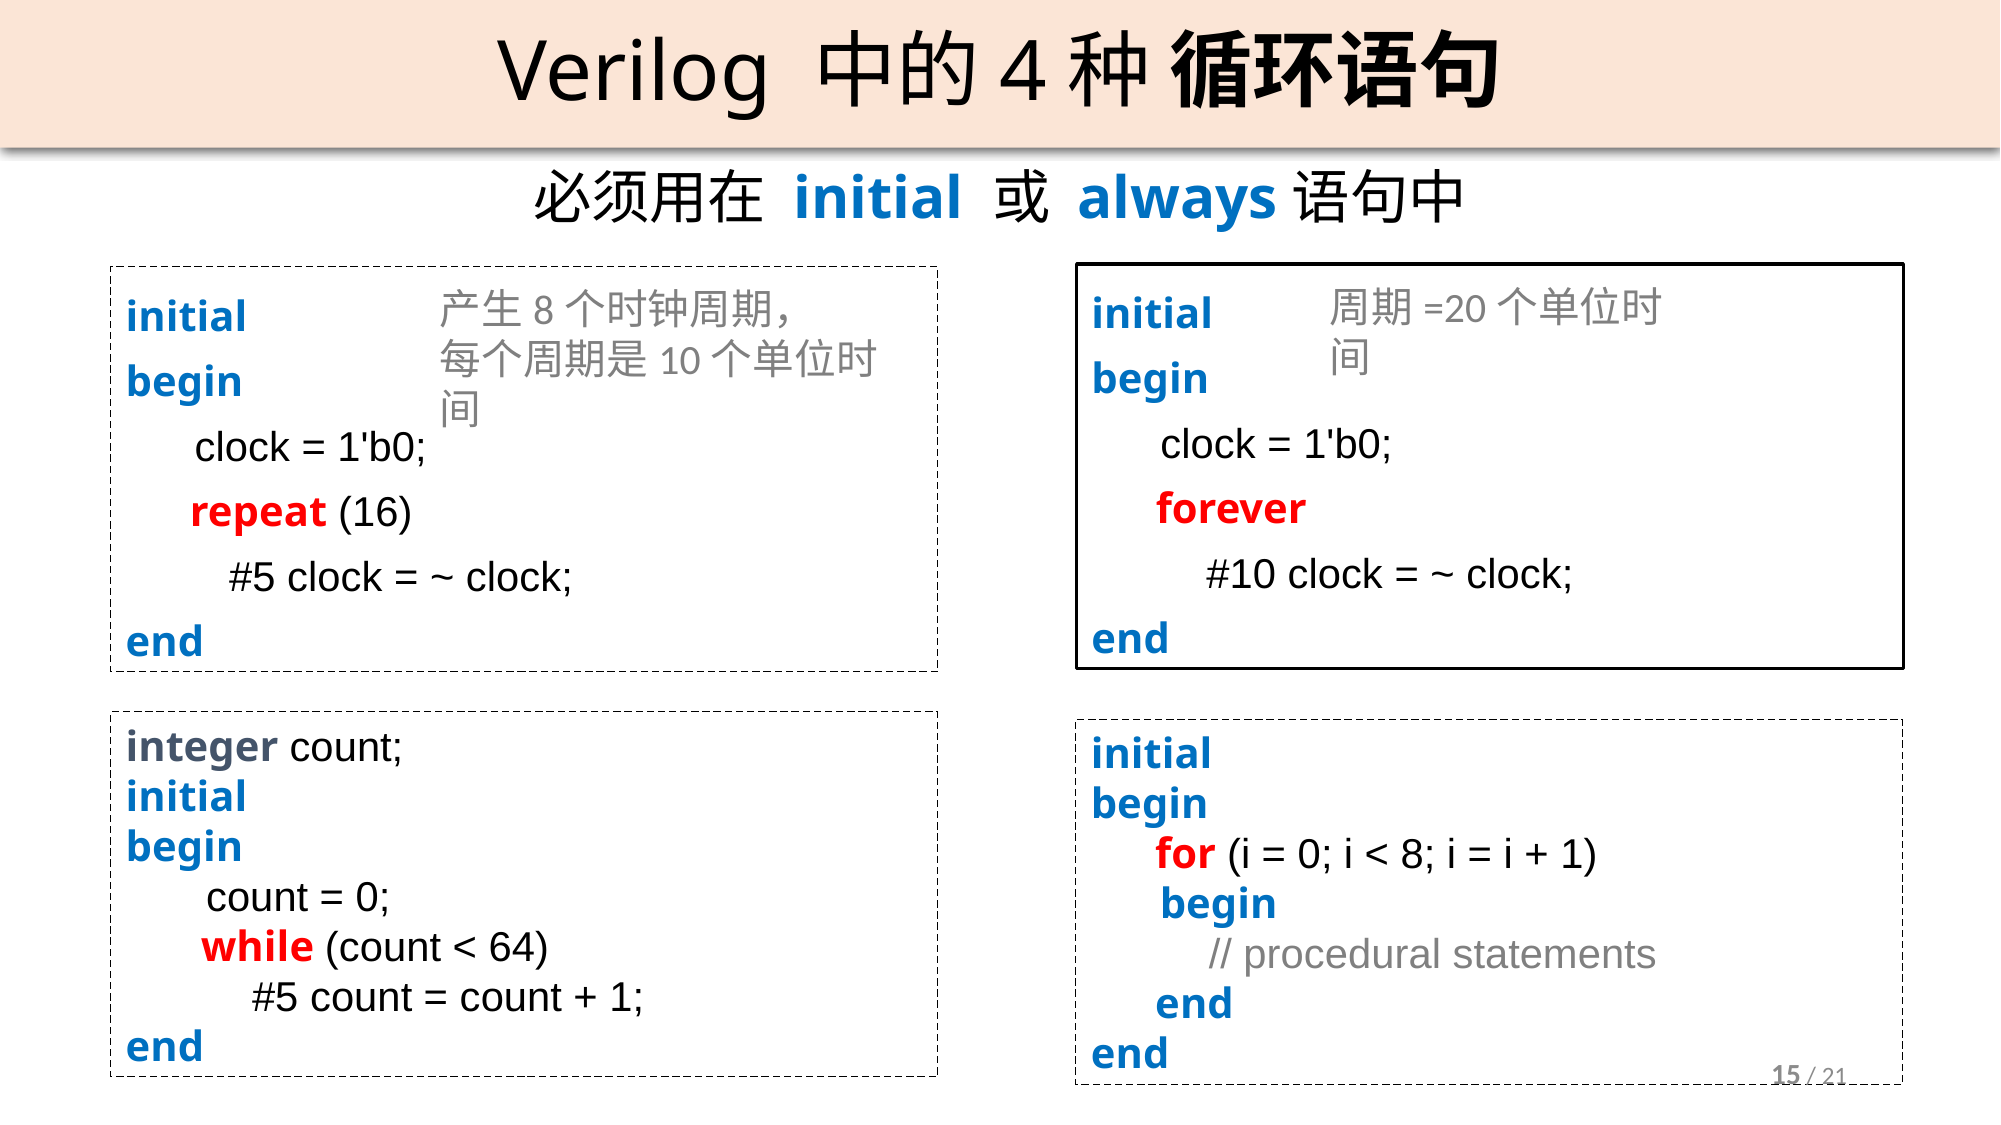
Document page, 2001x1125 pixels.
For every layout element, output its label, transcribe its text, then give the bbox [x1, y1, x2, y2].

text_box 周期=20个单位时间 [1315, 273, 1703, 388]
list 必须用在 initial 或 always语句中 [0, 153, 2000, 249]
title Verilog 中的4种 循环语句 [0, 0, 2000, 148]
text_box integer count; initial begin count = 0; while (count < 64) #5 count = count + 1; end [110, 711, 938, 1077]
text_box initial begin clock = 1'b0; forever #10 clock = ~ clock; end [1076, 263, 1904, 669]
text_box 产生8个时钟周期， 每个周期是10个单位时间 [424, 275, 924, 441]
slide_number 15 / 21 [1412, 1042, 1863, 1103]
text_box initial begin for (i = 0; i < 8; i = i + 1) begin // procedural statements end end [1075, 719, 1903, 1085]
text_box initial begin clock = 1'b0; repeat (16) #5 clock = ~ clock; end [110, 266, 938, 672]
